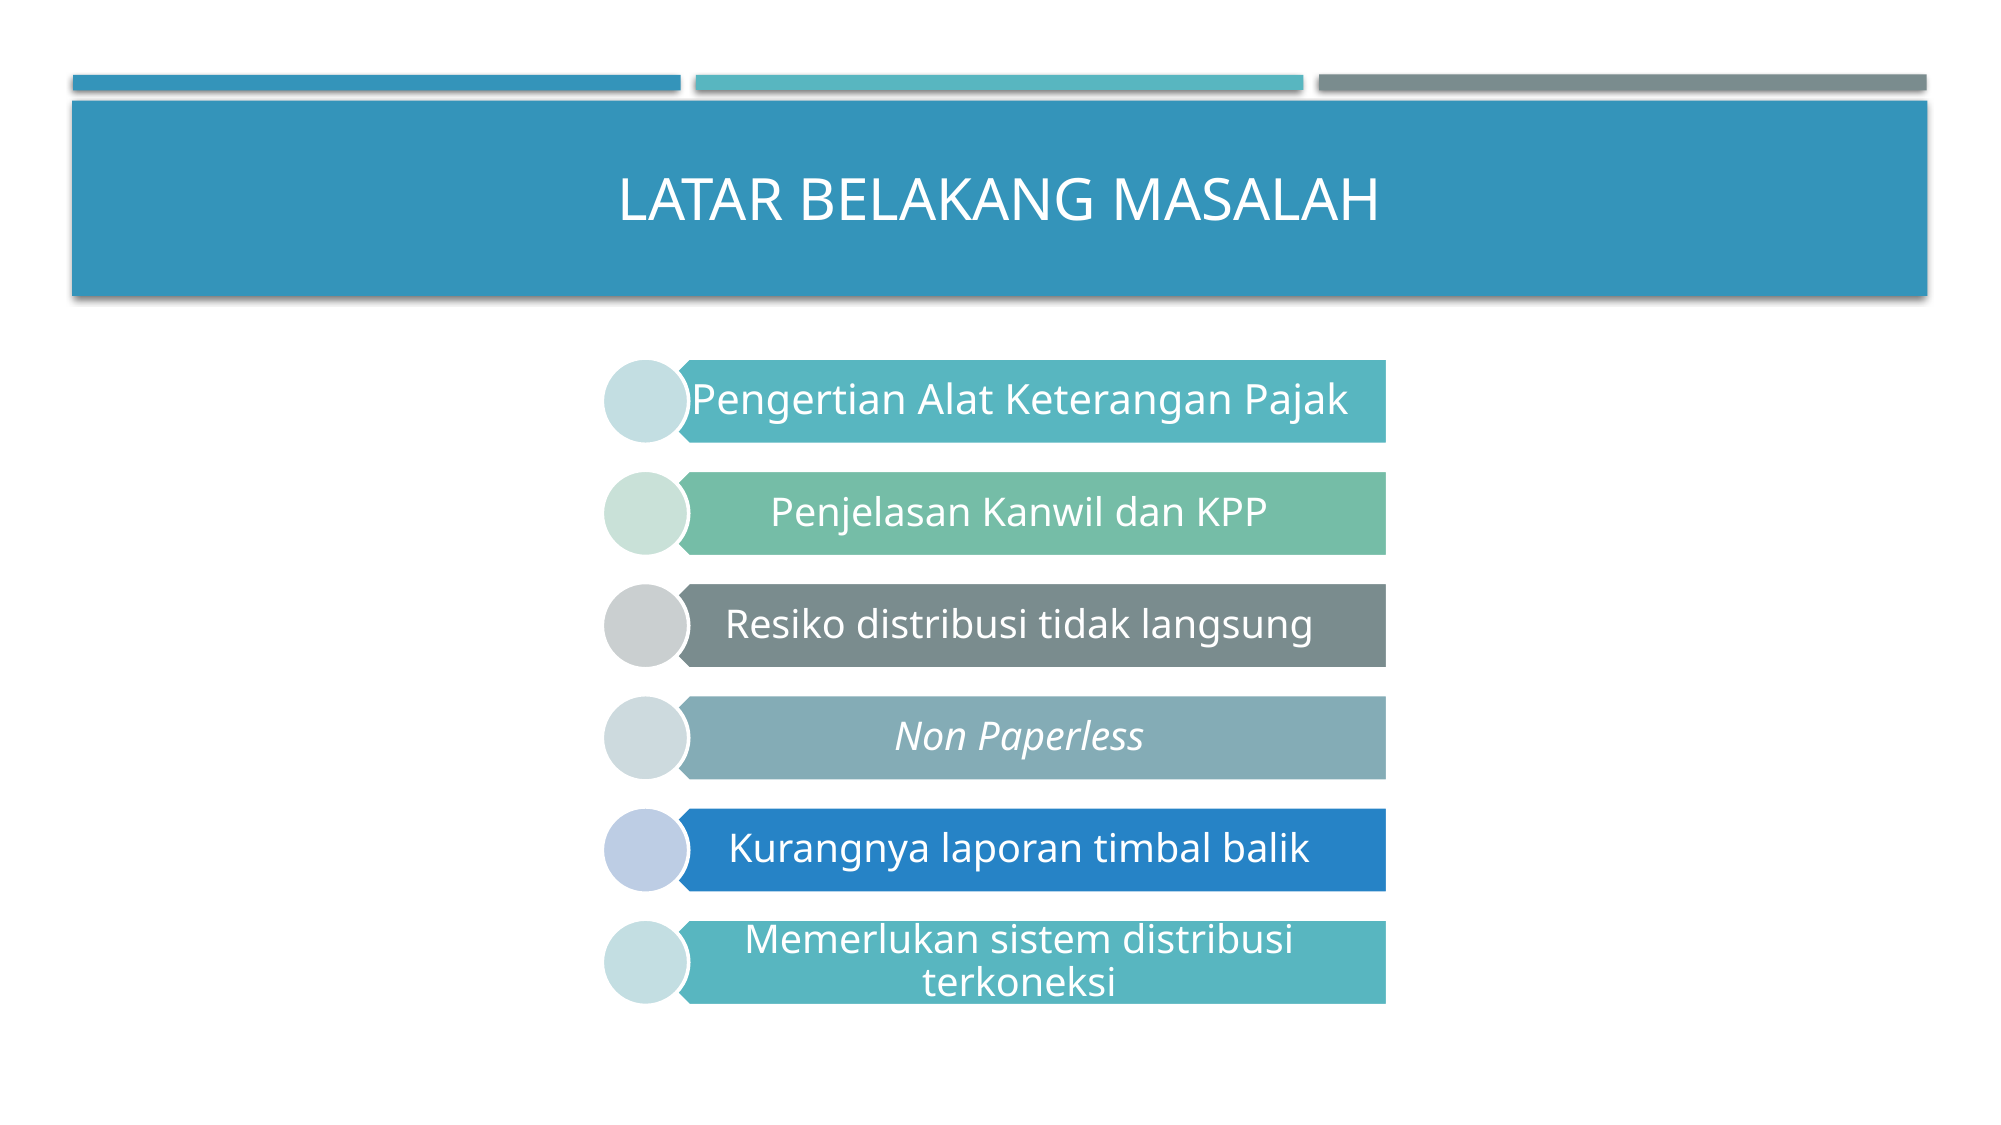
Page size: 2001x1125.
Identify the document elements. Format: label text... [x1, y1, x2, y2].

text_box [436, 357, 1554, 1007]
title LATAR BELAKANG MASALAH [95, 147, 1905, 240]
